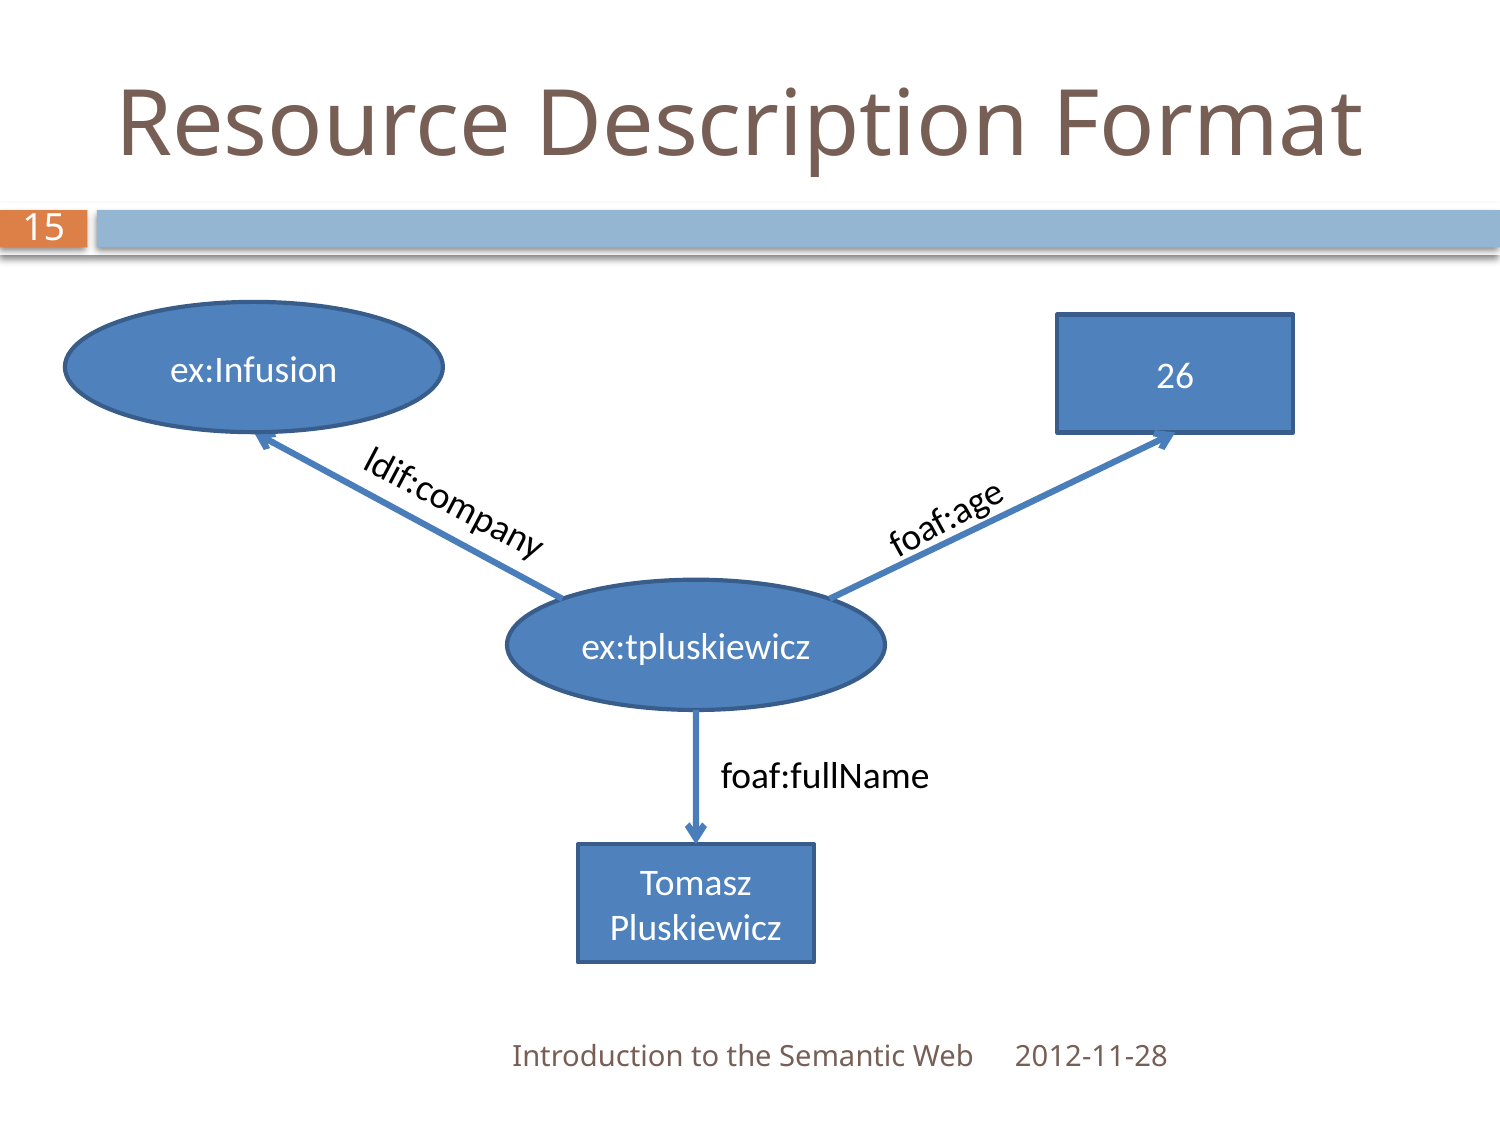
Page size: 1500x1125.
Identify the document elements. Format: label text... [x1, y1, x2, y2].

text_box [829, 432, 1176, 600]
text_box foaf:fullName [705, 743, 945, 804]
text_box 26 [1057, 314, 1294, 433]
text_box ex:tpluskiewicz [506, 579, 886, 710]
title Resource Description Format [100, 37, 1438, 200]
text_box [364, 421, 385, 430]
text_box ex:Infusion [64, 301, 443, 433]
text_box 2012-11-28 [999, 1024, 1438, 1085]
text_box Tomasz Pluskiewicz [577, 844, 814, 963]
text_box 15 [0, 208, 88, 249]
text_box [253, 431, 563, 600]
text_box Introduction to the Semantic Web [99, 1024, 990, 1085]
